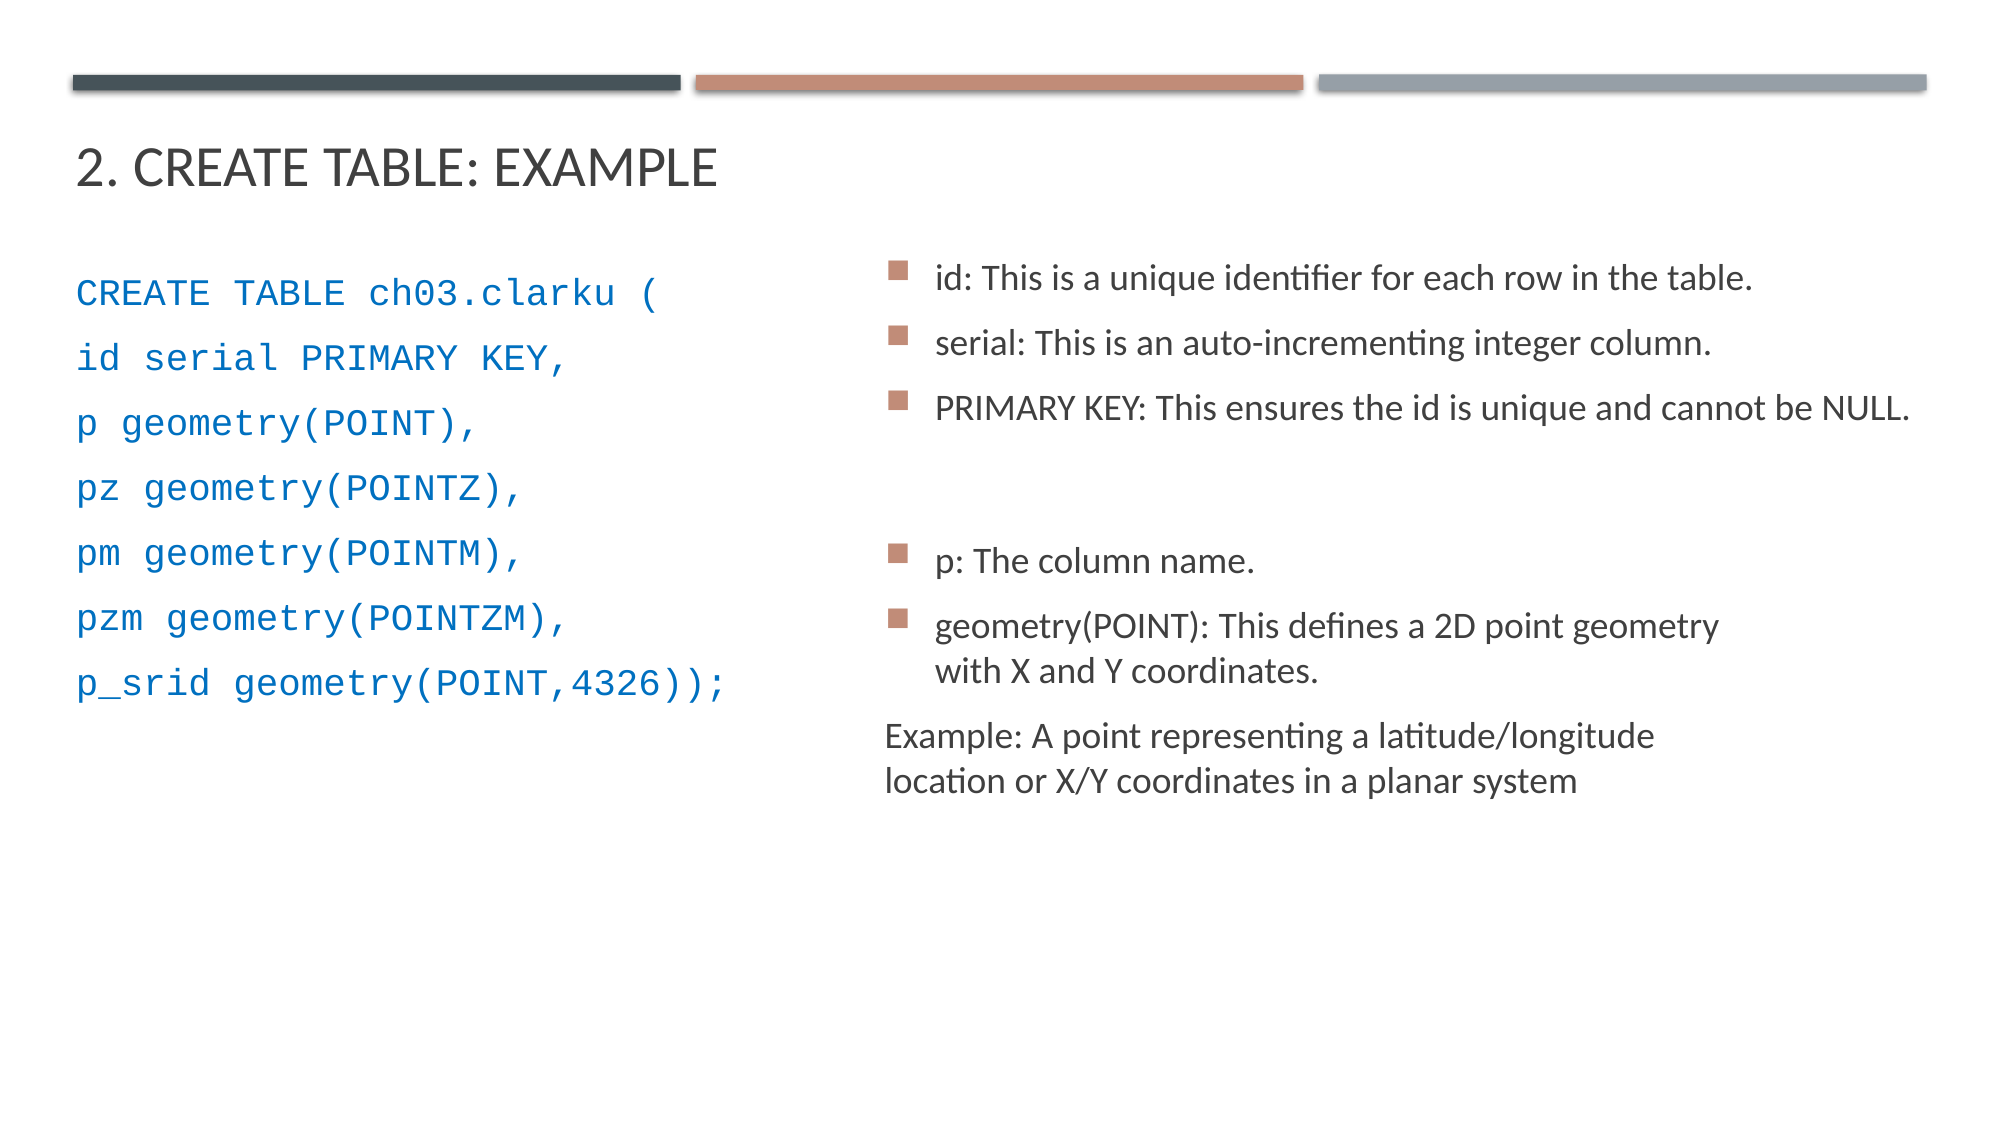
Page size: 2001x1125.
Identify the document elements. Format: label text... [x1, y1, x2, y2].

text_box CREATE TABLE ch03.clarku ( id serial PRIMARY KEY, p geometry(POINT), pz geometry(POINTZ), pm geometry(POINTM), pzm geometry(POINTZM), p_srid geometry(POINT,4326)); [60, 216, 869, 756]
list id: This is a unique identifier for each row in the table. serial: This is an auto-incrementing integer column. PRIMARY KEY: This ensures the id is unique and cannot be NULL. [869, 152, 1940, 529]
text_box p: The column name. geometry(POINT): This defines a 2D point geometry with X and Y coordinates. Example: A point representing a latitude/longitude location or X/Y coordinates in a planar system [869, 528, 1785, 809]
text_box 2. Create table: EXAMPLE [60, 98, 1871, 206]
